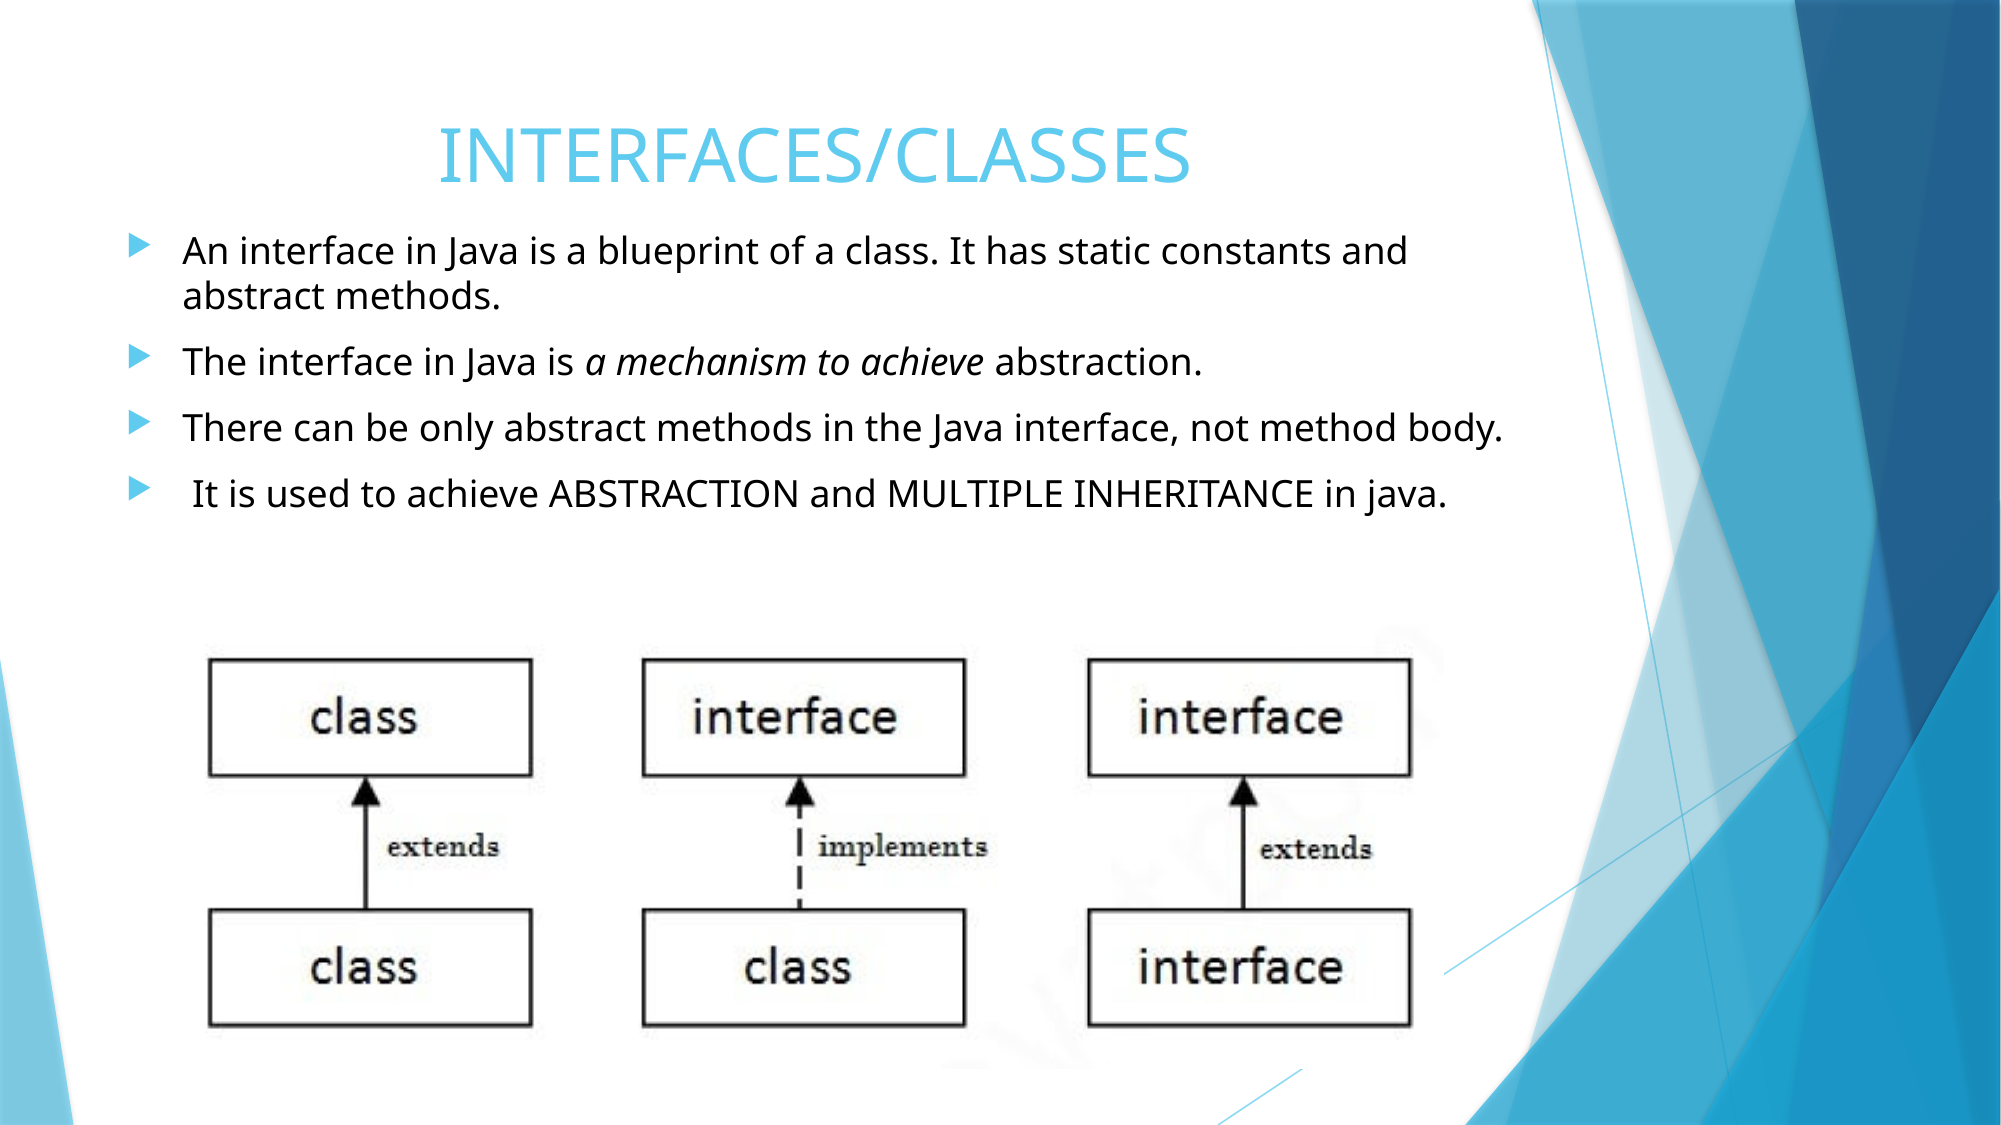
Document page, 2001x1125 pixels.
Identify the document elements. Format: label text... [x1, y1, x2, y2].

picture [174, 616, 1444, 1070]
list An interface in Java is a blueprint of a class. It has static constants and abstract methods. The interface in Java is a mechanism to achieve abstraction. There can be only abstract methods in the Java interface, not method body. It is used to achieve ABSTRACTION and MULTIPLE INHERITANCE in java. [111, 219, 1522, 1069]
title INTERFACES/CLASSES [111, 99, 1522, 210]
